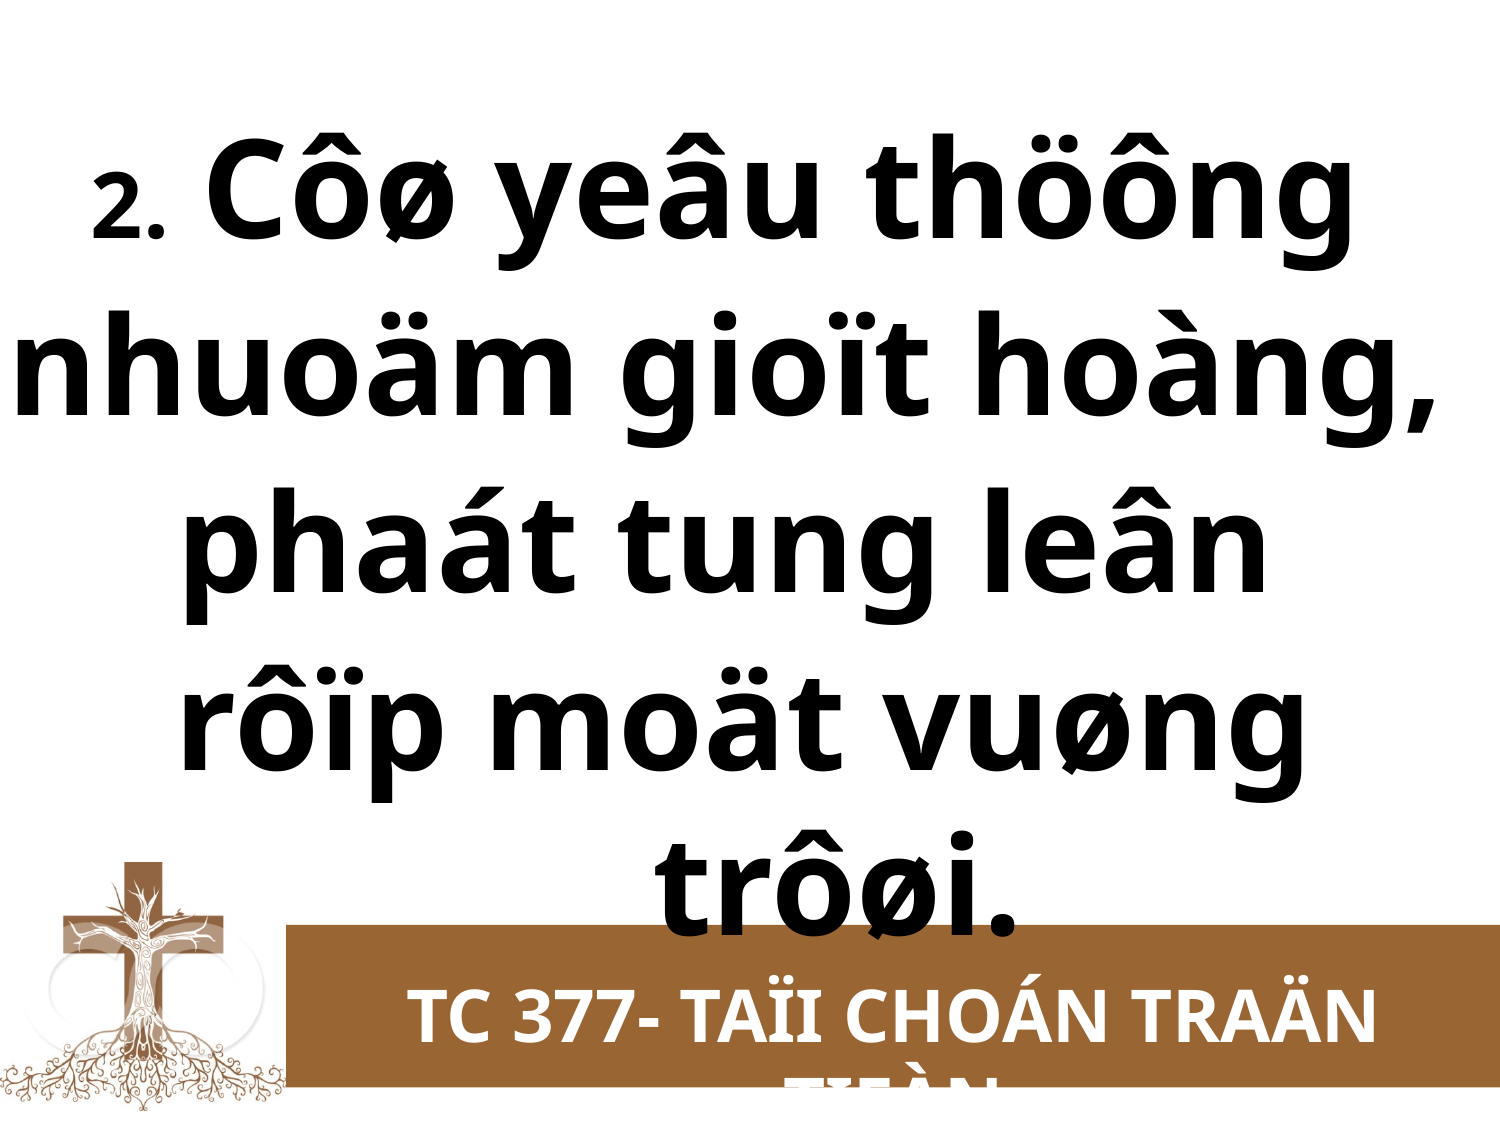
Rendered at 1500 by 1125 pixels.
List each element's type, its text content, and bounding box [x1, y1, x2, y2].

picture [0, 971, 286, 1113]
text_box TC 377- TAÏI CHOÁN TRAÄN TIEÀN [287, 962, 1500, 1125]
text_box 2. Côø yeâu thöông nhuoäm gioït hoàng, phaát tung leân rôïp moät vuøng trôøi. [0, 93, 1500, 971]
